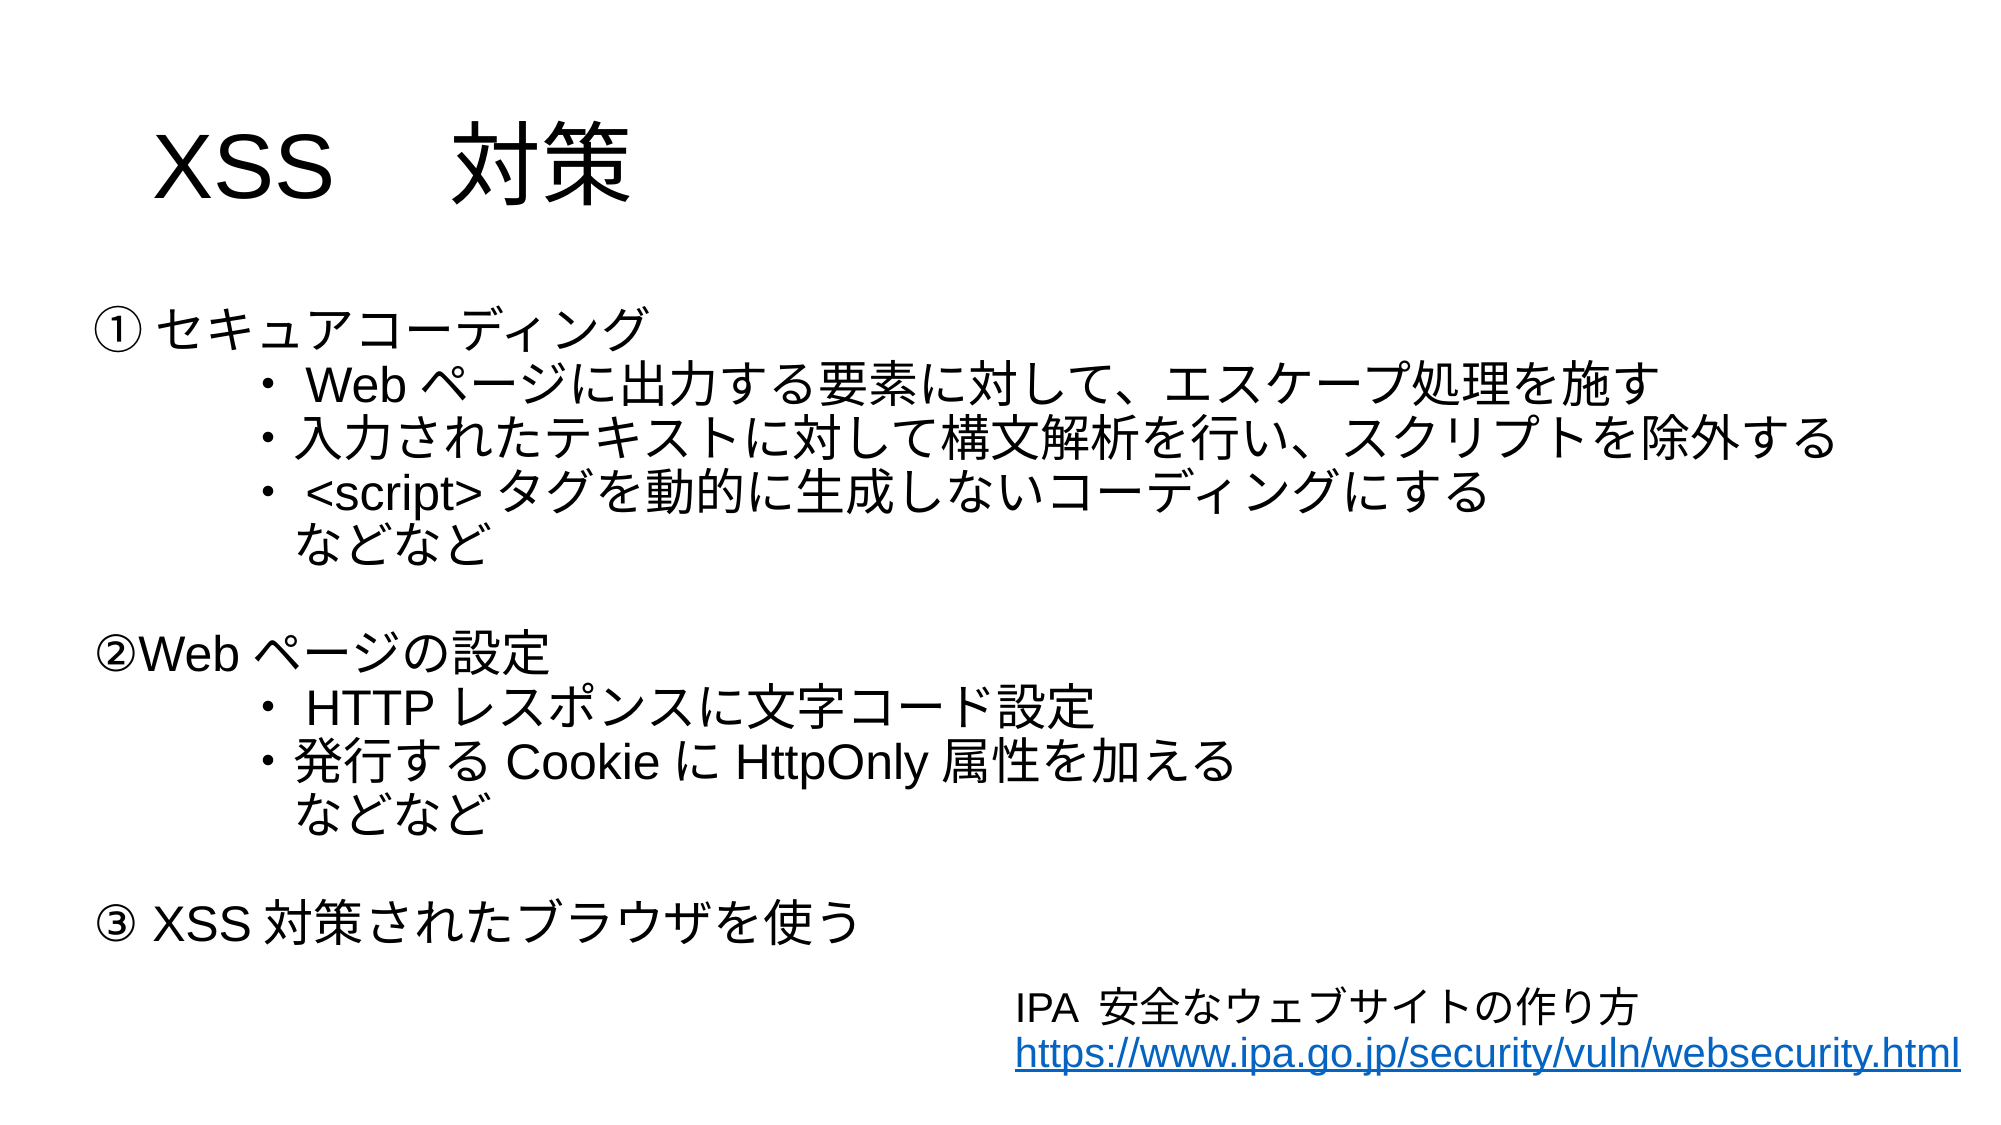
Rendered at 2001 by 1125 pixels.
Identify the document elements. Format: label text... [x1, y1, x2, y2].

list ①セキュアコーディング ・Webページに出力する要素に対して、エスケープ処理を施す ・入力されたテキストに対して構文解析を行い、スクリプトを除外する ・<script>タグを動的に生成しないコーディングにする などなど ②Webページの設定 ・HTTPレスポンスに文字コード設定 ・発行するCookieにHttpOnly属性を加える などなど ③ XSS対策されたブラウザを使う [49, 297, 1888, 1012]
text_box IPA 安全なウェブサイトの作り方 https://www.ipa.go.jp/security/vuln/websecurity.html [999, 961, 1980, 1102]
title XSS 対策 [137, 59, 1863, 278]
